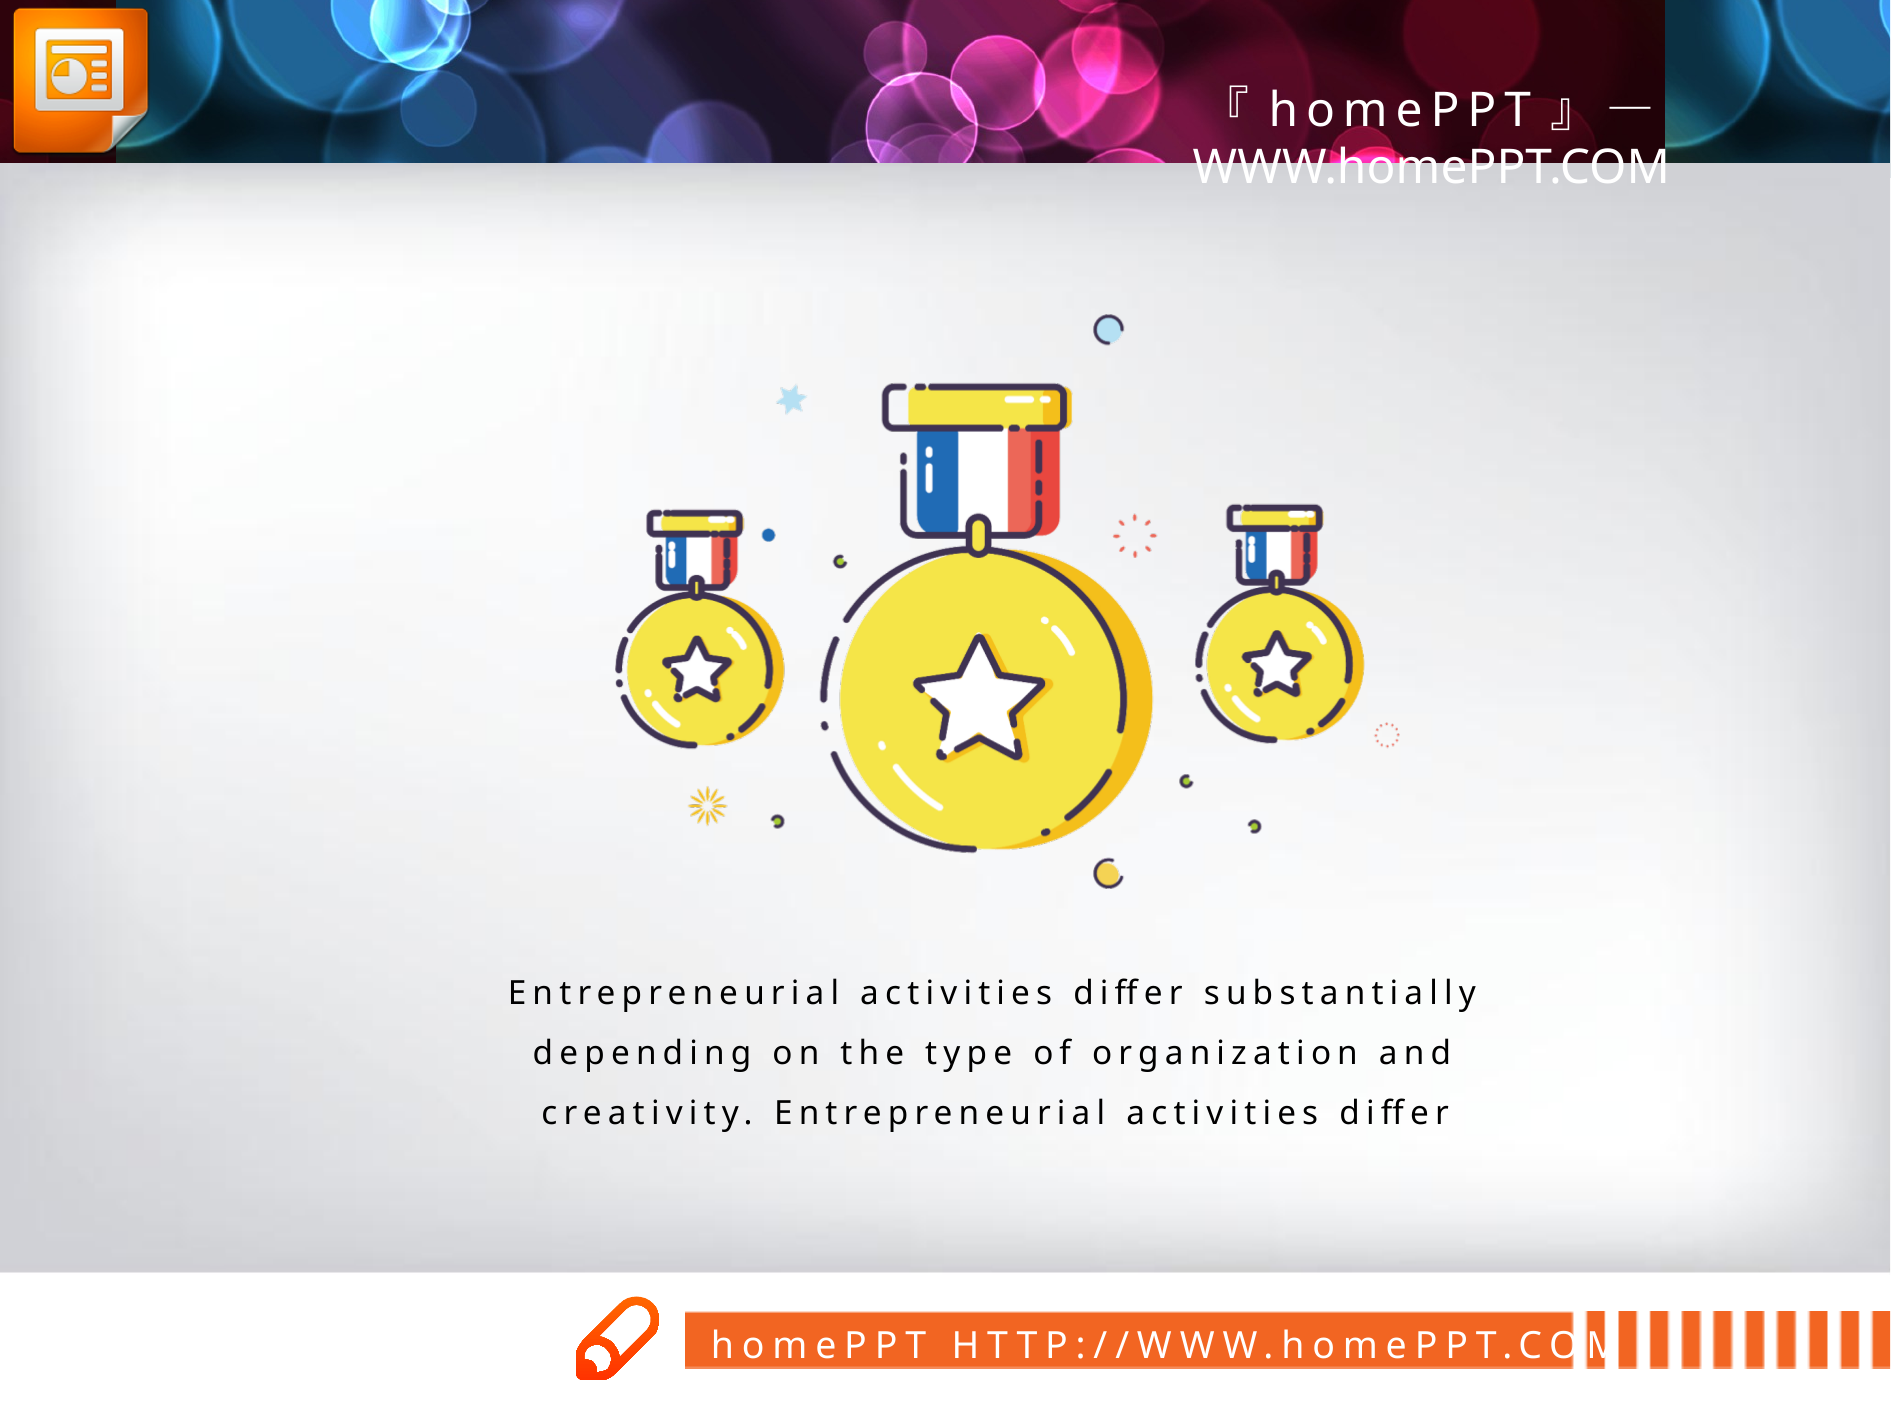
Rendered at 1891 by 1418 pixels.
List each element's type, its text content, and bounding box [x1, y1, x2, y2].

text_box Entrepreneurial activities differ substantially depending on the type of organization and creativity. Entrepreneurial activities differ [402, 944, 1590, 1139]
picture [0, 0, 1891, 1275]
picture [685, 1311, 1891, 1369]
